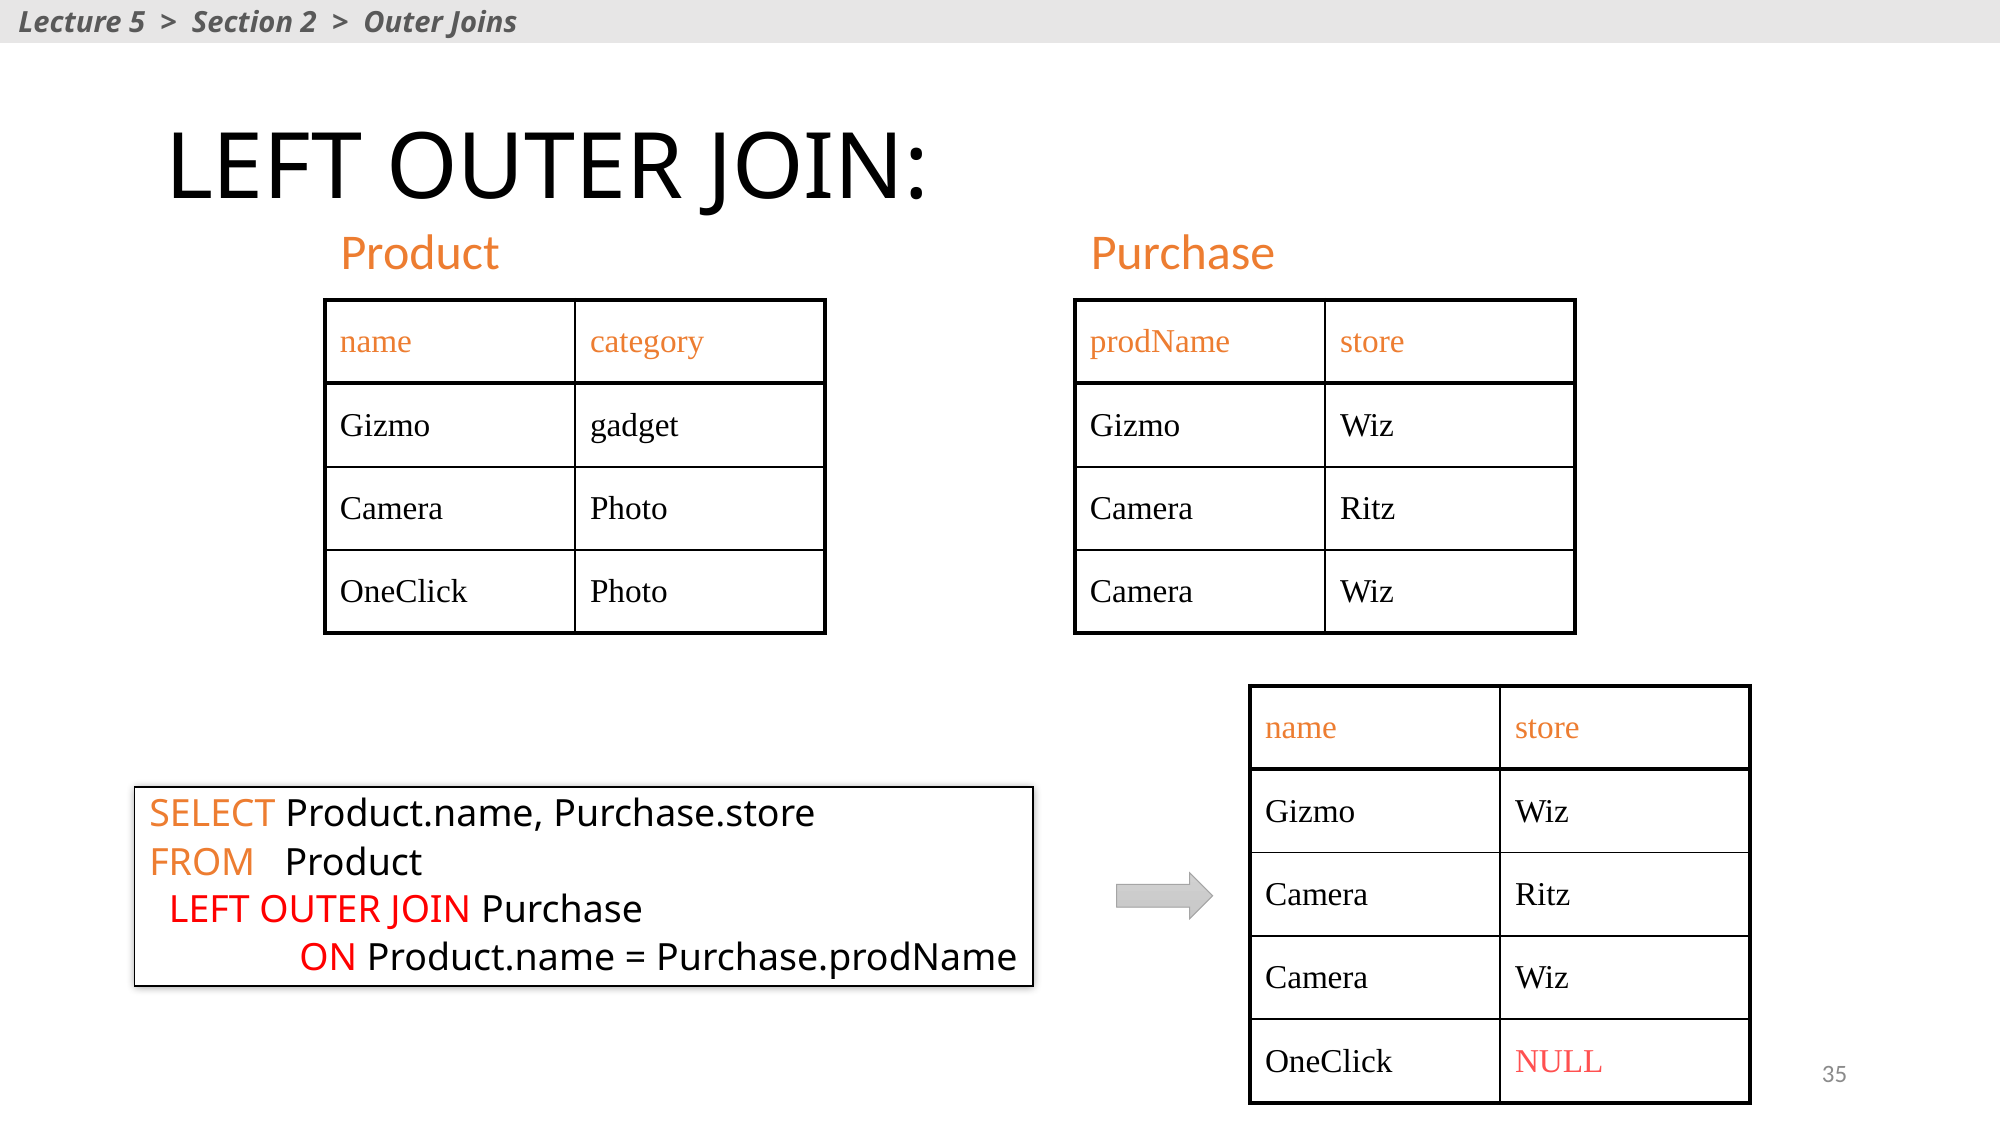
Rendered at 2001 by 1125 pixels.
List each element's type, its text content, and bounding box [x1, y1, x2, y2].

title LEFT OUTER JOIN: [150, 75, 1500, 263]
text_box [1116, 871, 1214, 920]
table_cell Camera [1252, 937, 1499, 1018]
table_cell Camera [1252, 853, 1499, 935]
table_header category [576, 302, 823, 381]
table_cell Camera [327, 468, 574, 549]
table_cell Ritz [1501, 853, 1748, 935]
table_cell Camera [1077, 468, 1324, 549]
table_cell Gizmo [1252, 771, 1499, 852]
text_box SELECT Product.name, Purchase.store FROM Product LEFT OUTER JOIN Purchase ON Product.name = Purchase.prodName [134, 787, 1033, 987]
table_cell Photo [576, 551, 823, 631]
table_cell Gizmo [1077, 385, 1324, 466]
table_cell Ritz [1326, 468, 1573, 549]
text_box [0, 0, 2000, 47]
table_cell NULL [1501, 1020, 1748, 1101]
table_cell Wiz [1326, 385, 1573, 466]
slide_number 35 [1752, 1042, 1863, 1103]
table_header prodName [1077, 302, 1324, 381]
table_cell Camera [1077, 551, 1324, 631]
table_cell Gizmo [327, 385, 574, 466]
table_header name [1252, 688, 1499, 767]
table_cell OneClick [327, 551, 574, 631]
table_cell Wiz [1326, 551, 1573, 631]
table_cell Photo [576, 468, 823, 549]
table_header store [1326, 302, 1573, 381]
table_cell gadget [576, 385, 823, 466]
table_header name [327, 302, 574, 381]
table_cell Wiz [1501, 937, 1748, 1018]
text_box Purchase [1076, 263, 1291, 288]
table_cell Wiz [1501, 771, 1748, 852]
text_box Product [325, 263, 515, 288]
table_cell OneClick [1252, 1020, 1499, 1101]
table_header store [1501, 688, 1748, 767]
